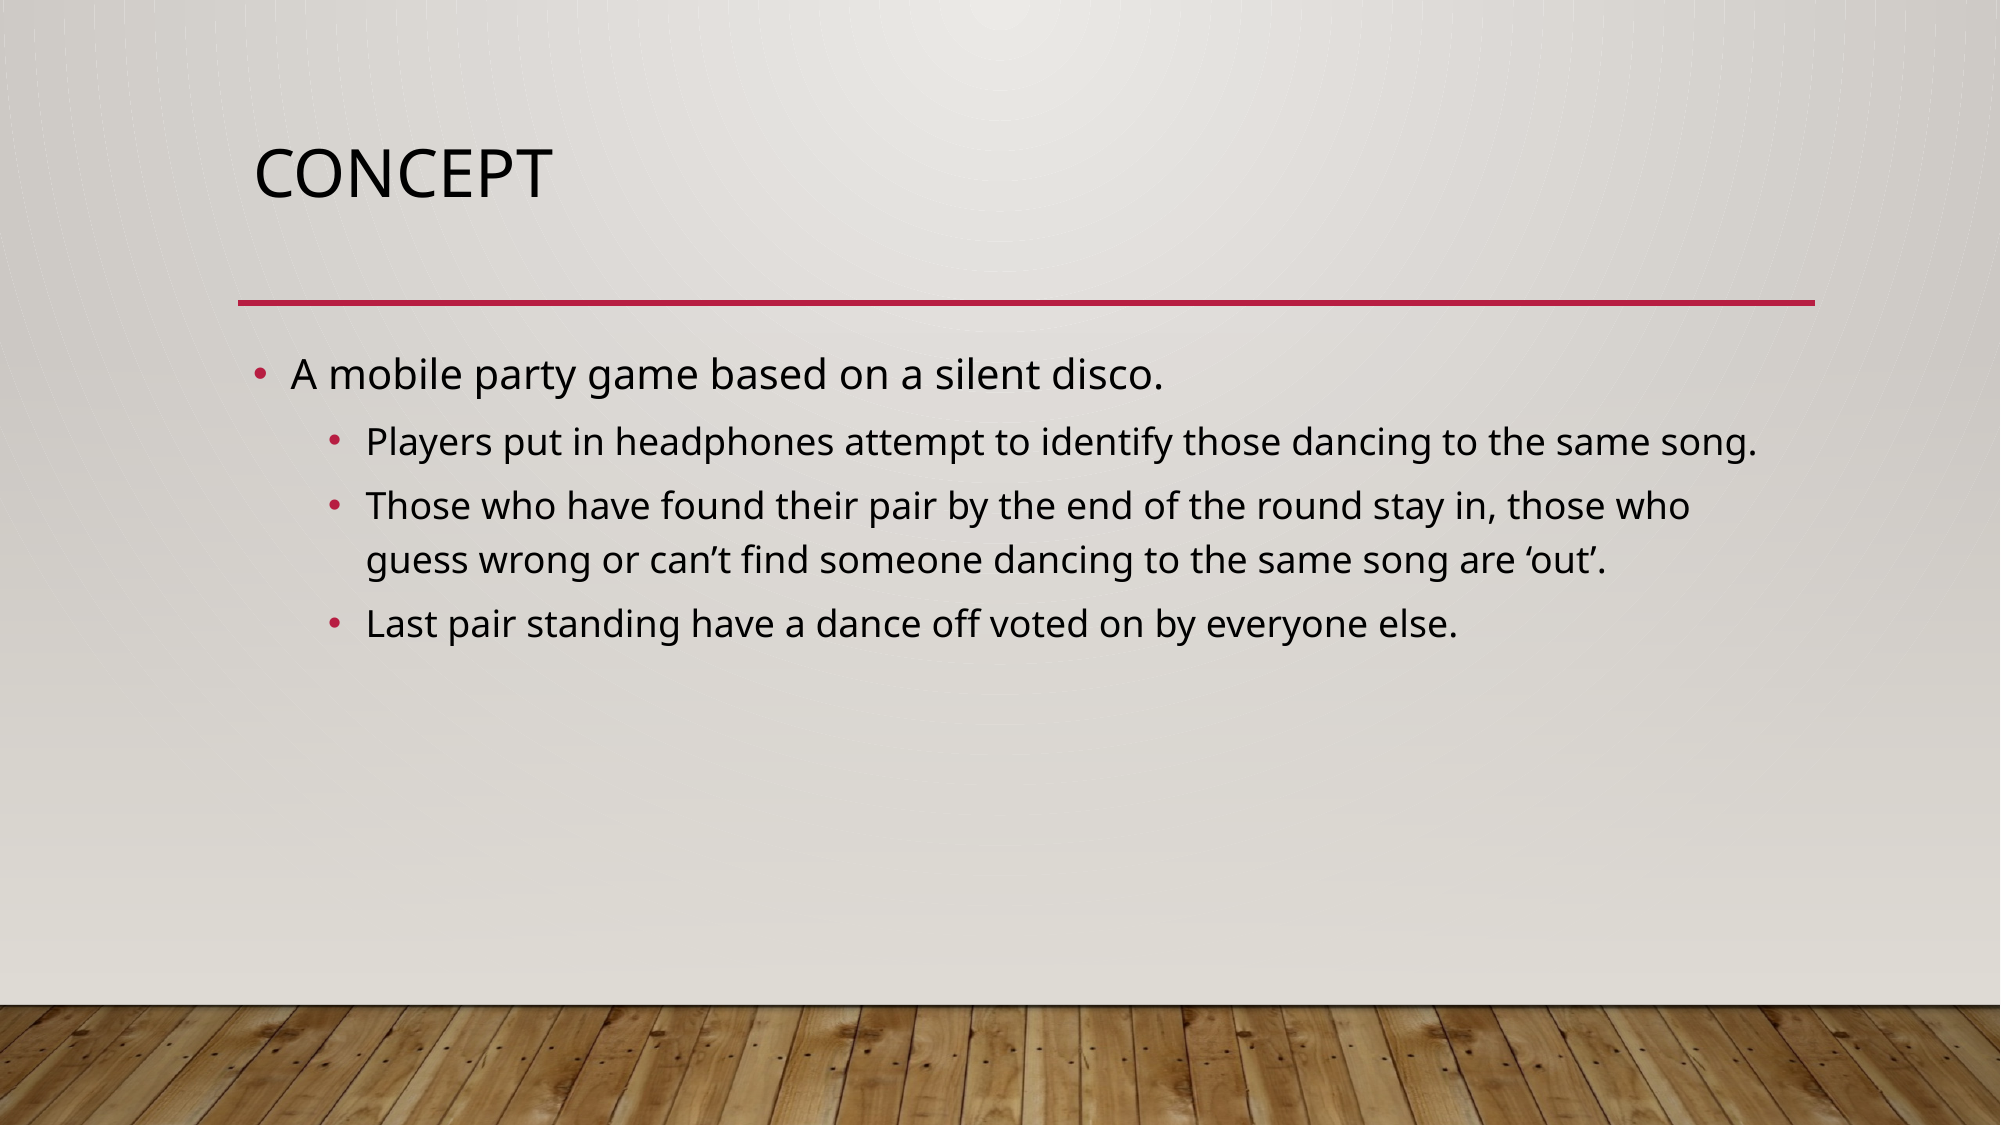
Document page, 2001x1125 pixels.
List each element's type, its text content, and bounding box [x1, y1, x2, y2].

list A mobile party game based on a silent disco. Players put in headphones attempt to identify those dancing to the same song. Those who have found their pair by the end of the round stay in, those who guess wrong or can’t find someone dancing to the same song are ‘out’. Last pair standing have a dance off voted on by everyone else. [238, 330, 1814, 897]
title Concept [238, 131, 1814, 305]
picture [0, 1005, 2000, 1125]
